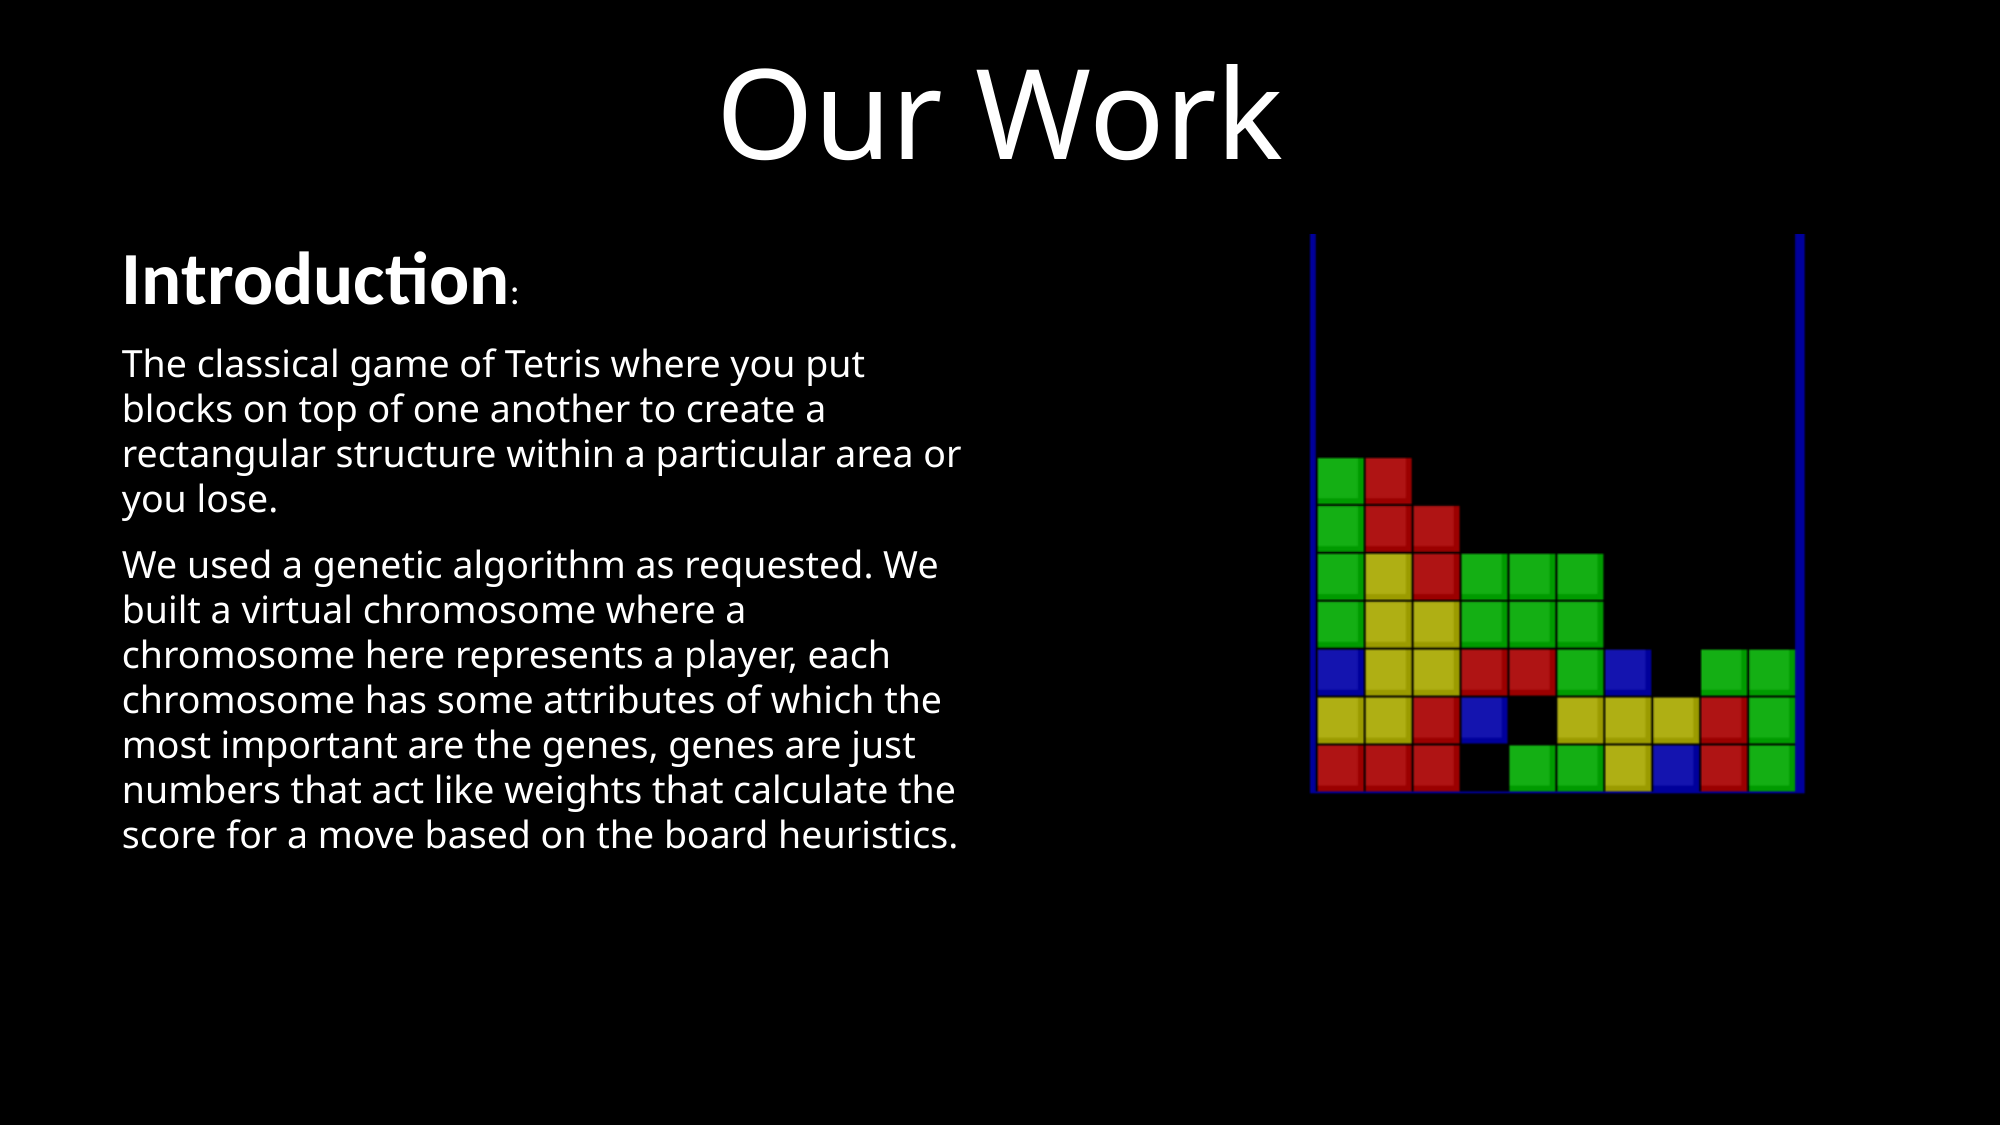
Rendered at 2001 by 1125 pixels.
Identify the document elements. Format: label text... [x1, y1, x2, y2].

picture [1307, 234, 1808, 796]
text_box Introduction: The classical game of Tetris where you put blocks on top of one another to create a rectangular structure within a particular area or you lose. We used a genetic algorithm as requested. We built a virtual chromosome where a chromosome here represents a player, each chromosome has some attributes of which the most important are the genes, genes are just numbers that act like weights that calculate the score for a move based on the board heuristics. [107, 222, 1000, 909]
text_box Our Work [577, 27, 1423, 192]
